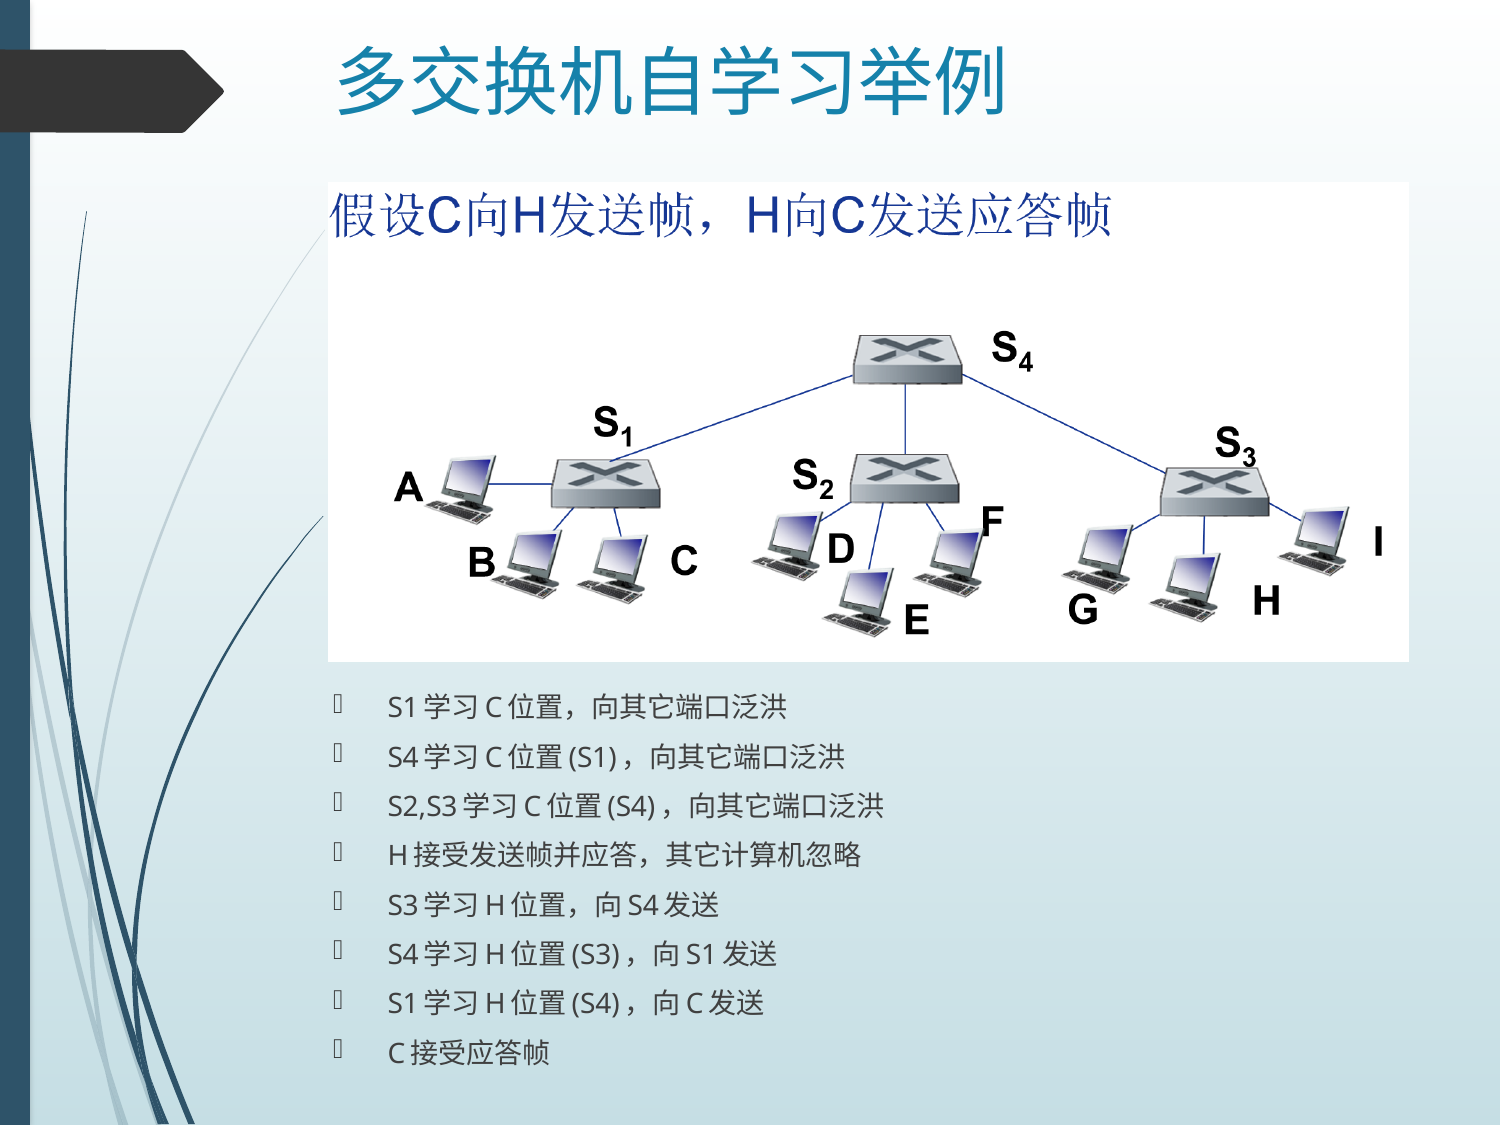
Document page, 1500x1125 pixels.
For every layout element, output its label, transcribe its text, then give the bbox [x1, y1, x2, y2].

picture [327, 182, 1410, 662]
list S1学习C位置，向其它端口泛洪 S4学习C位置(S1)，向其它端口泛洪 S2,S3学习C位置(S4)，向其它端口泛洪 H接受发送帧并应答，其它计算机忽略 S3学习H位置，向S4发送 S4学习H位置(S3)，向S1发送 S1学习H位置(S4)，向C发送 C接受应答帧 [318, 189, 1400, 1087]
title 多交换机自学习举例 [318, 27, 1400, 156]
